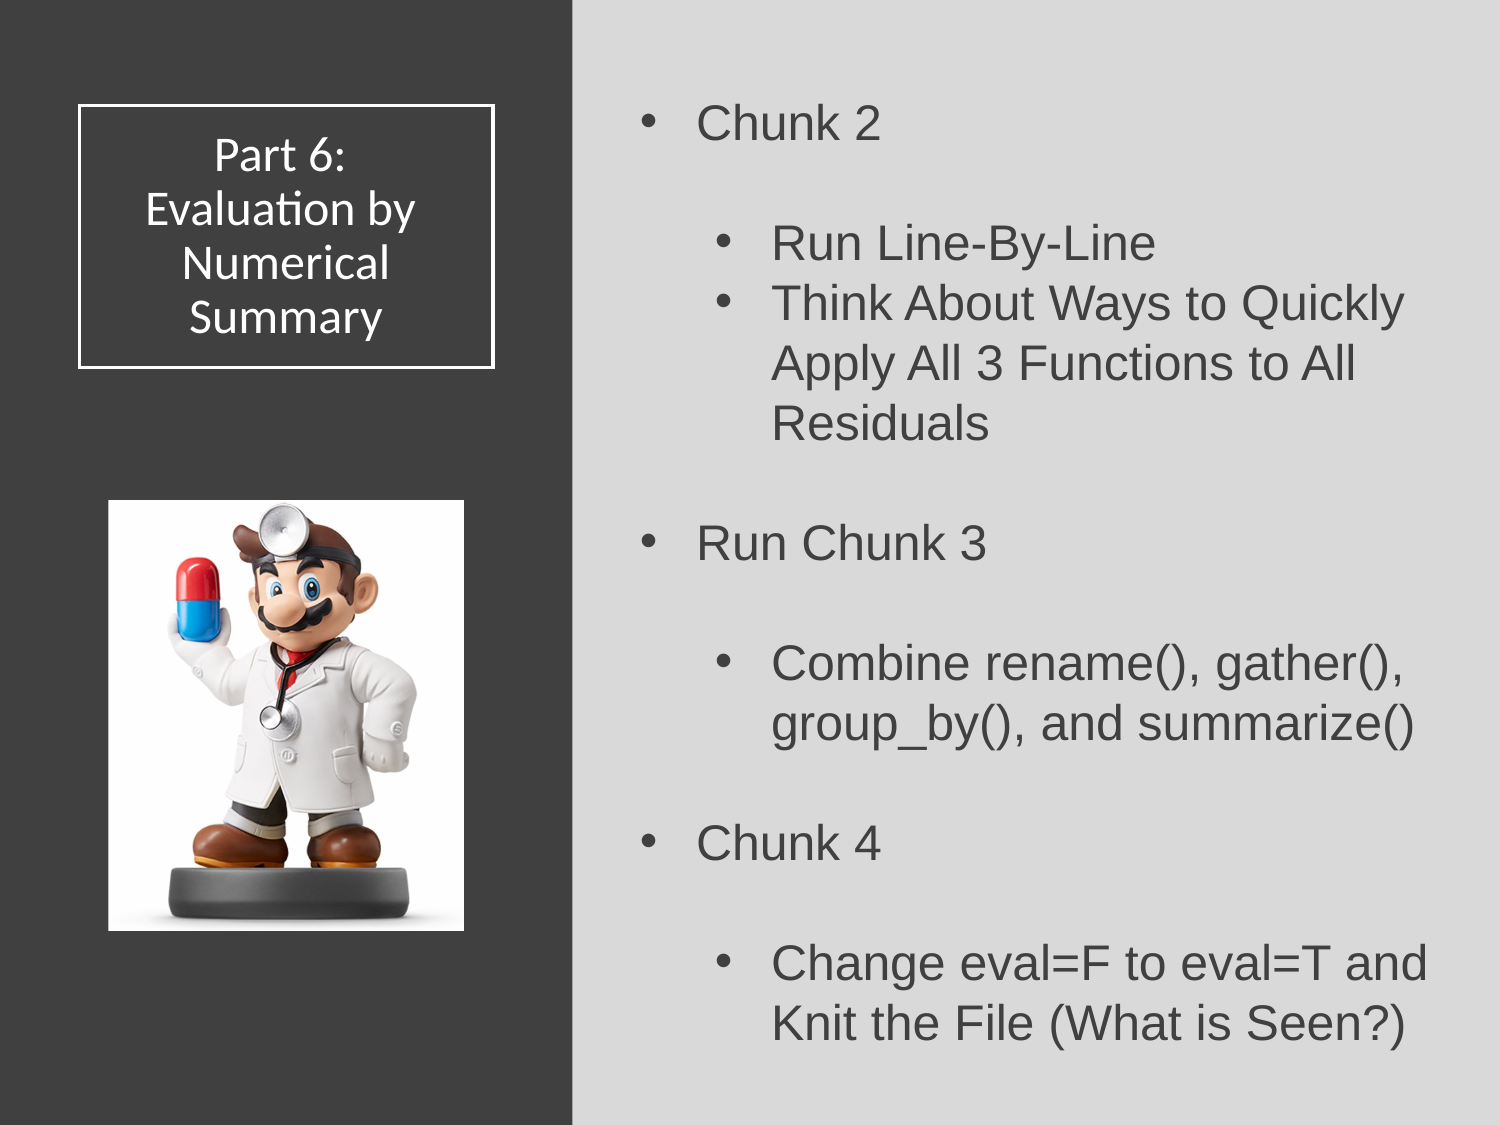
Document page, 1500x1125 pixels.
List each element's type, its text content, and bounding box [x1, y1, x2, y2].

picture [107, 499, 465, 931]
text_box Chunk 2 Run Line-By-Line Think About Ways to Quickly Apply All 3 Functions to All Residuals Run Chunk 3 Combine rename(), gather(), group_by(), and summarize() Chunk 4 Change eval=F to eval=T and Knit the File (What is Seen?) [624, 83, 1500, 1118]
text_box [0, 0, 573, 1125]
title Part 6: Evaluation by Numerical Summary [78, 105, 494, 368]
